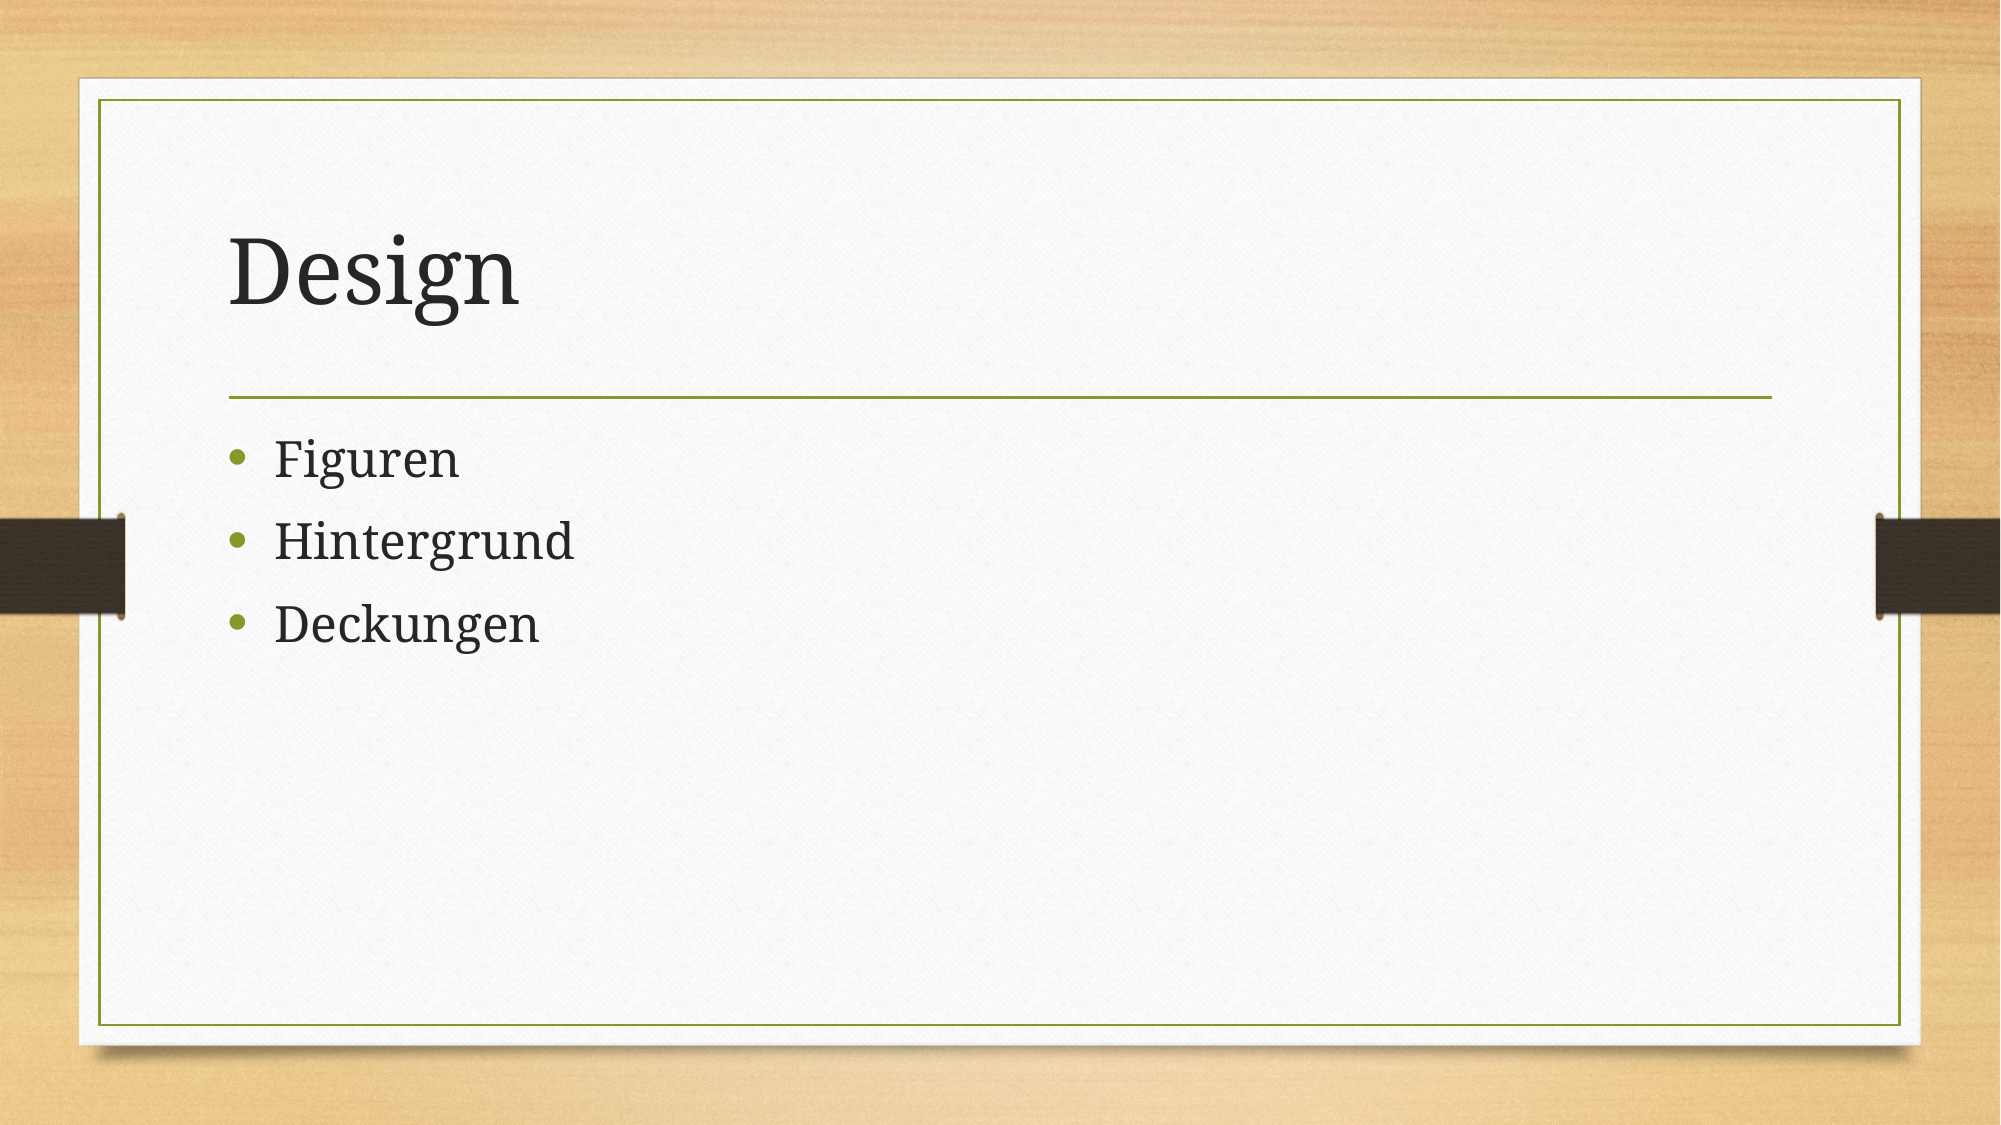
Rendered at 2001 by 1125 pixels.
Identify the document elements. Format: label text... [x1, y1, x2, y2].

list Figuren Hintergrund Deckungen [212, 419, 1788, 964]
title Design [212, 161, 1788, 375]
picture [0, 0, 2001, 1125]
